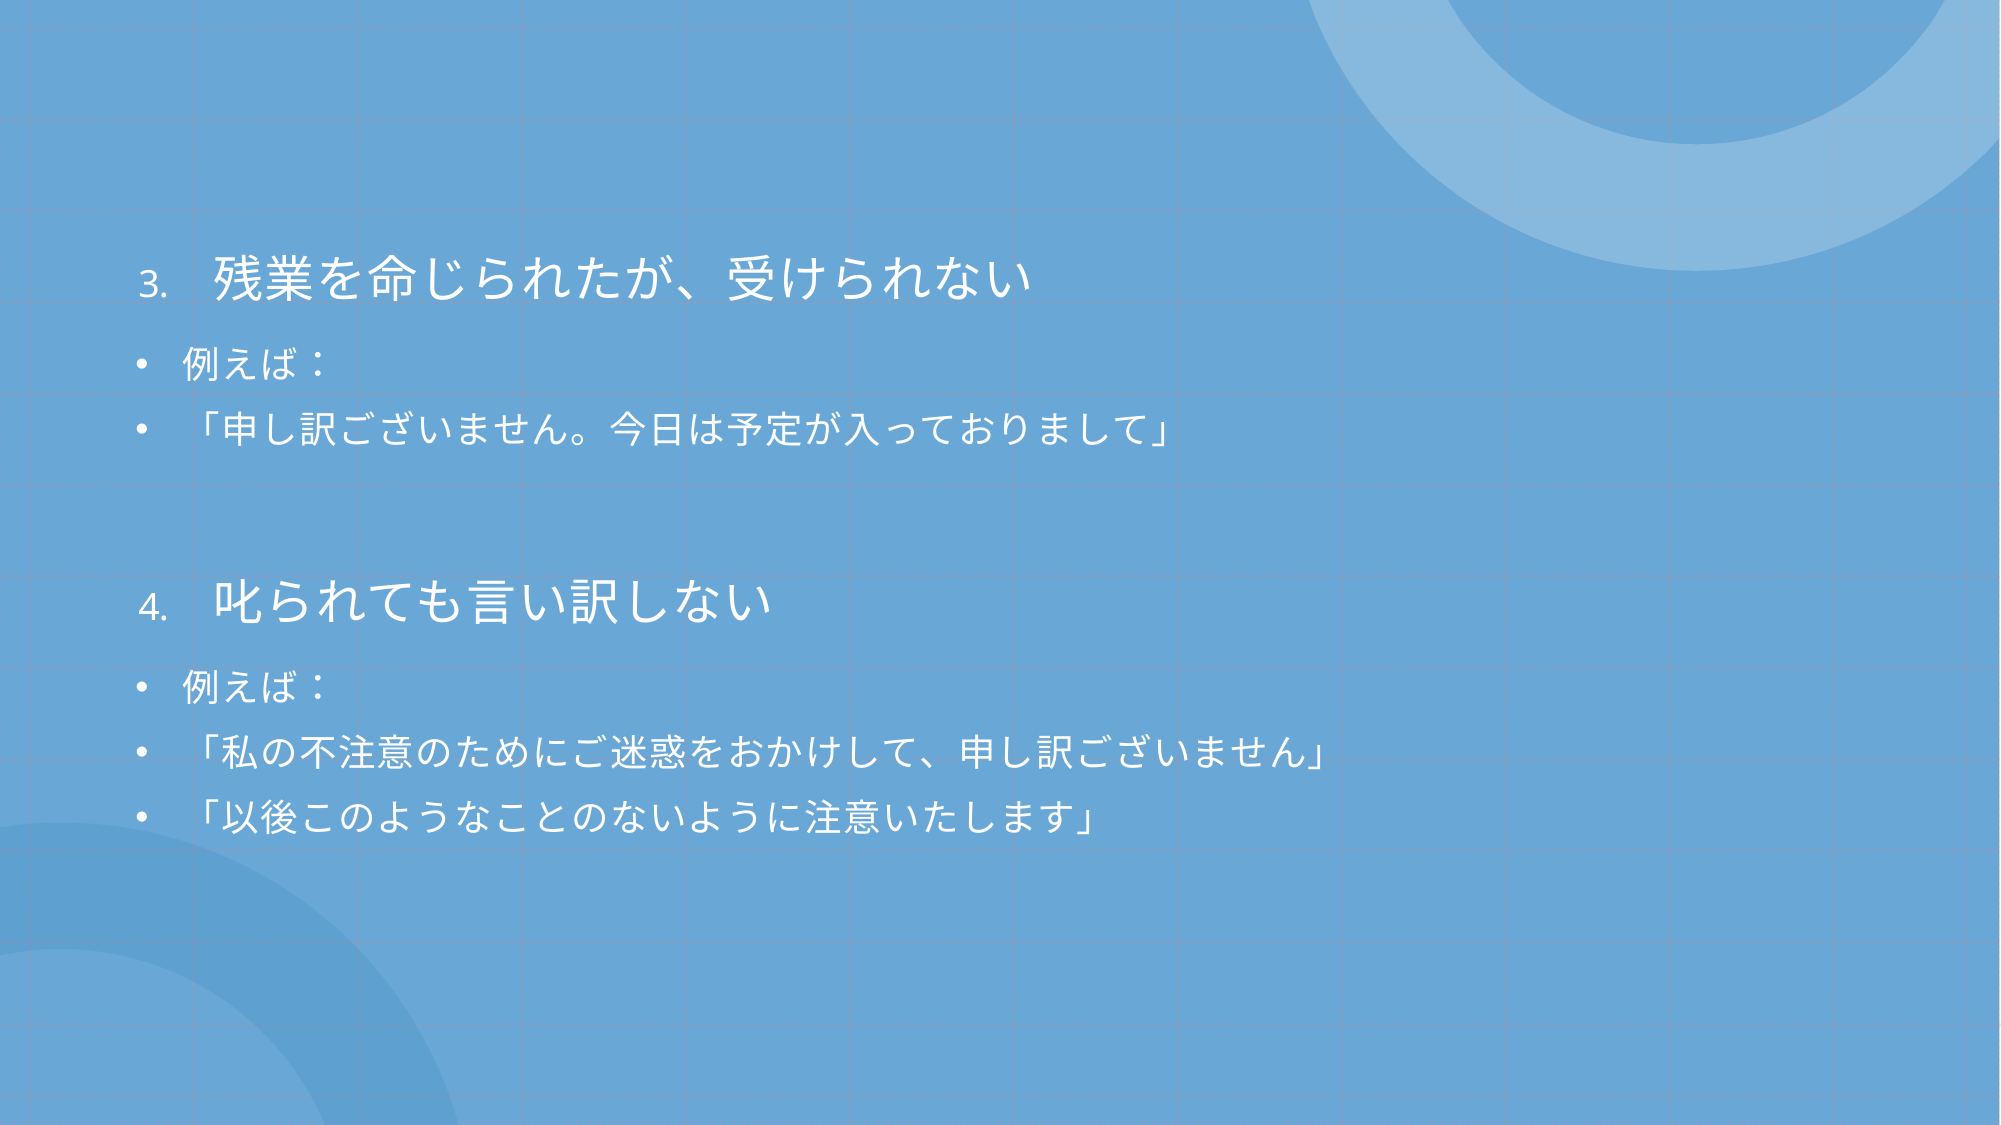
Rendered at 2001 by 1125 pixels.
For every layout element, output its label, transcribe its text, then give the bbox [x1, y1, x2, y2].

text_box 例えば： 「私の不注意のためにご迷惑をおかけして、申し訳ございません」 「以後このようなことのないように注意いたします」 [120, 653, 1880, 847]
text_box 残業を命じられたが、受けられない [120, 220, 1880, 330]
text_box 例えば： 「申し訳ございません。今日は予定が入っておりまして」 [120, 330, 1880, 459]
text_box 叱られても言い訳しない [120, 544, 1880, 653]
